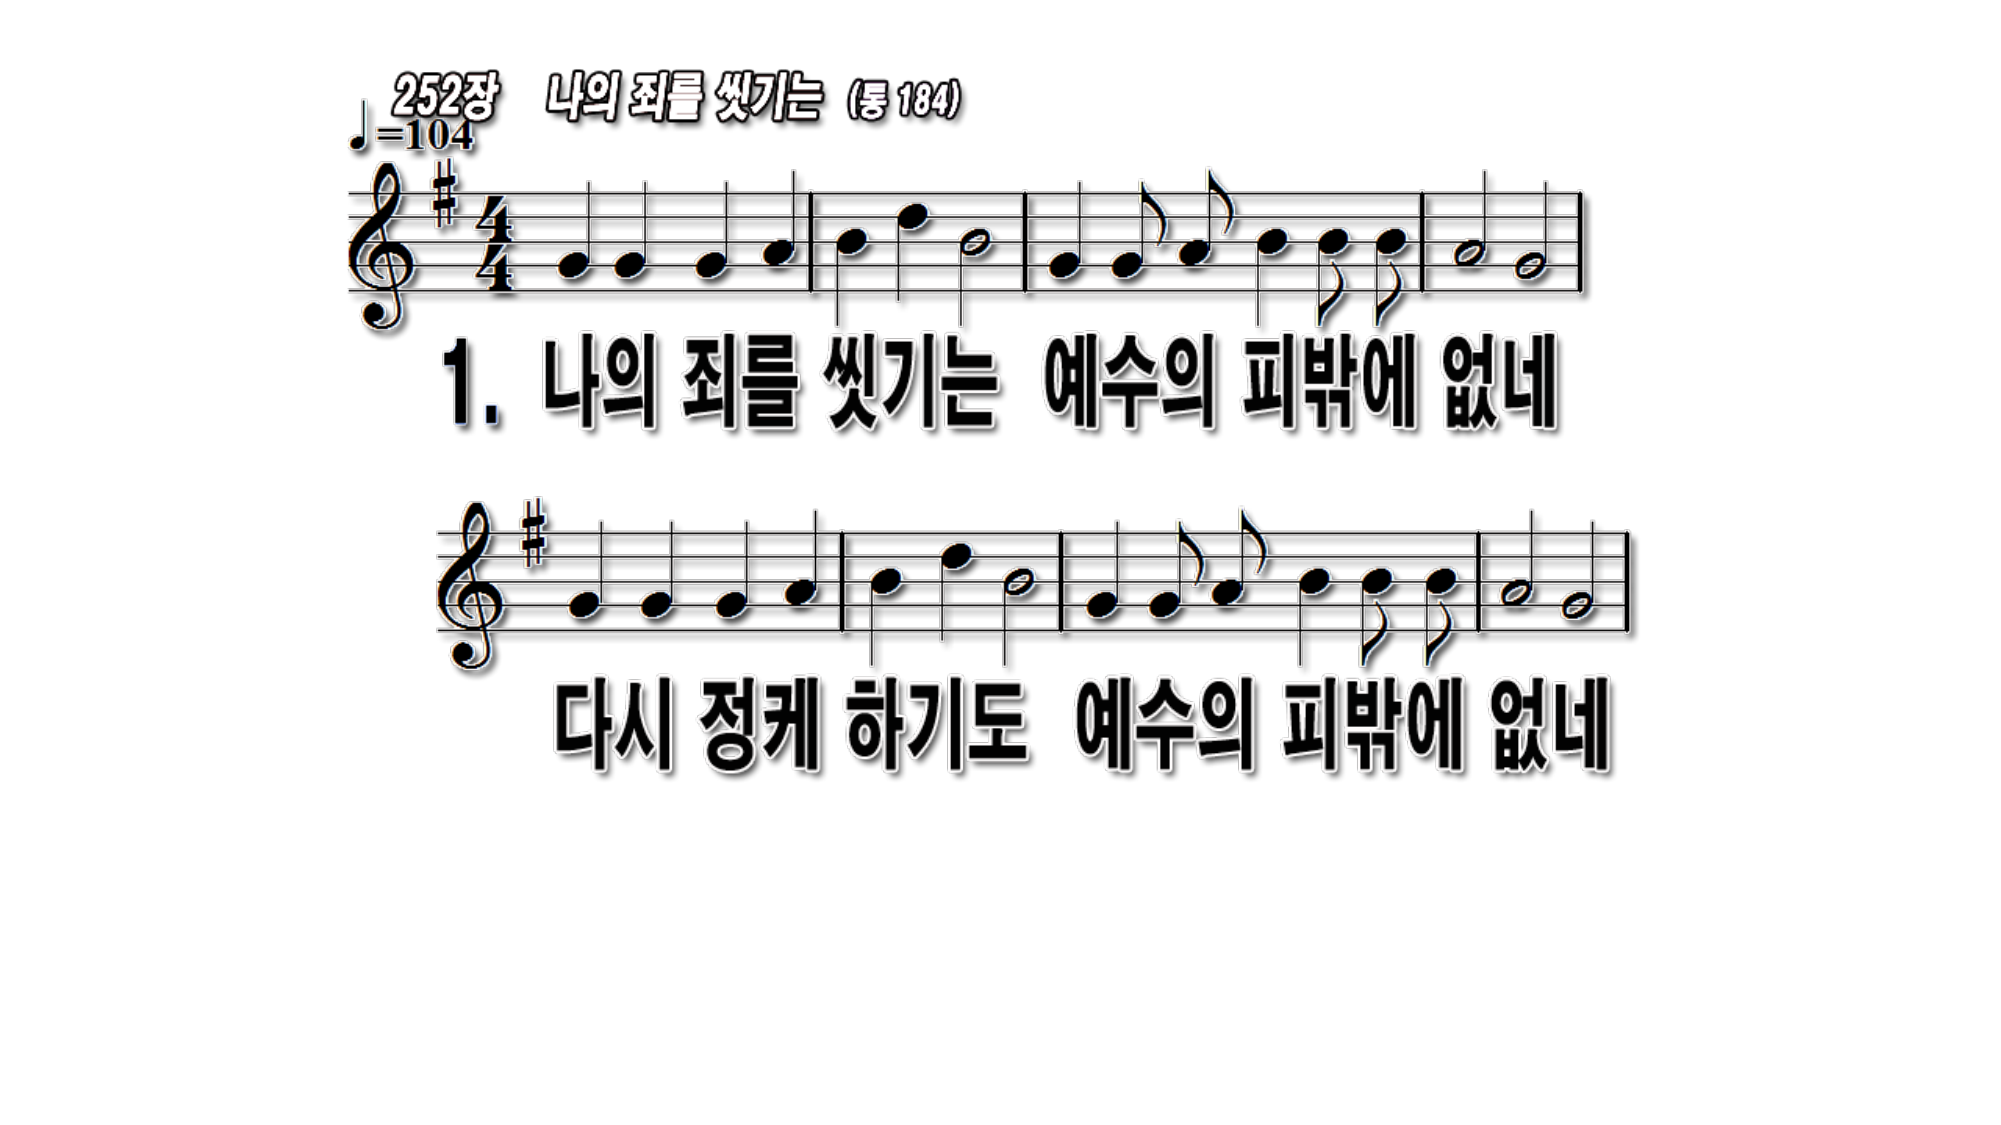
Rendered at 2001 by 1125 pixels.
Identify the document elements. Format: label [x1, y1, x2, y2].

picture [249, 0, 1750, 835]
